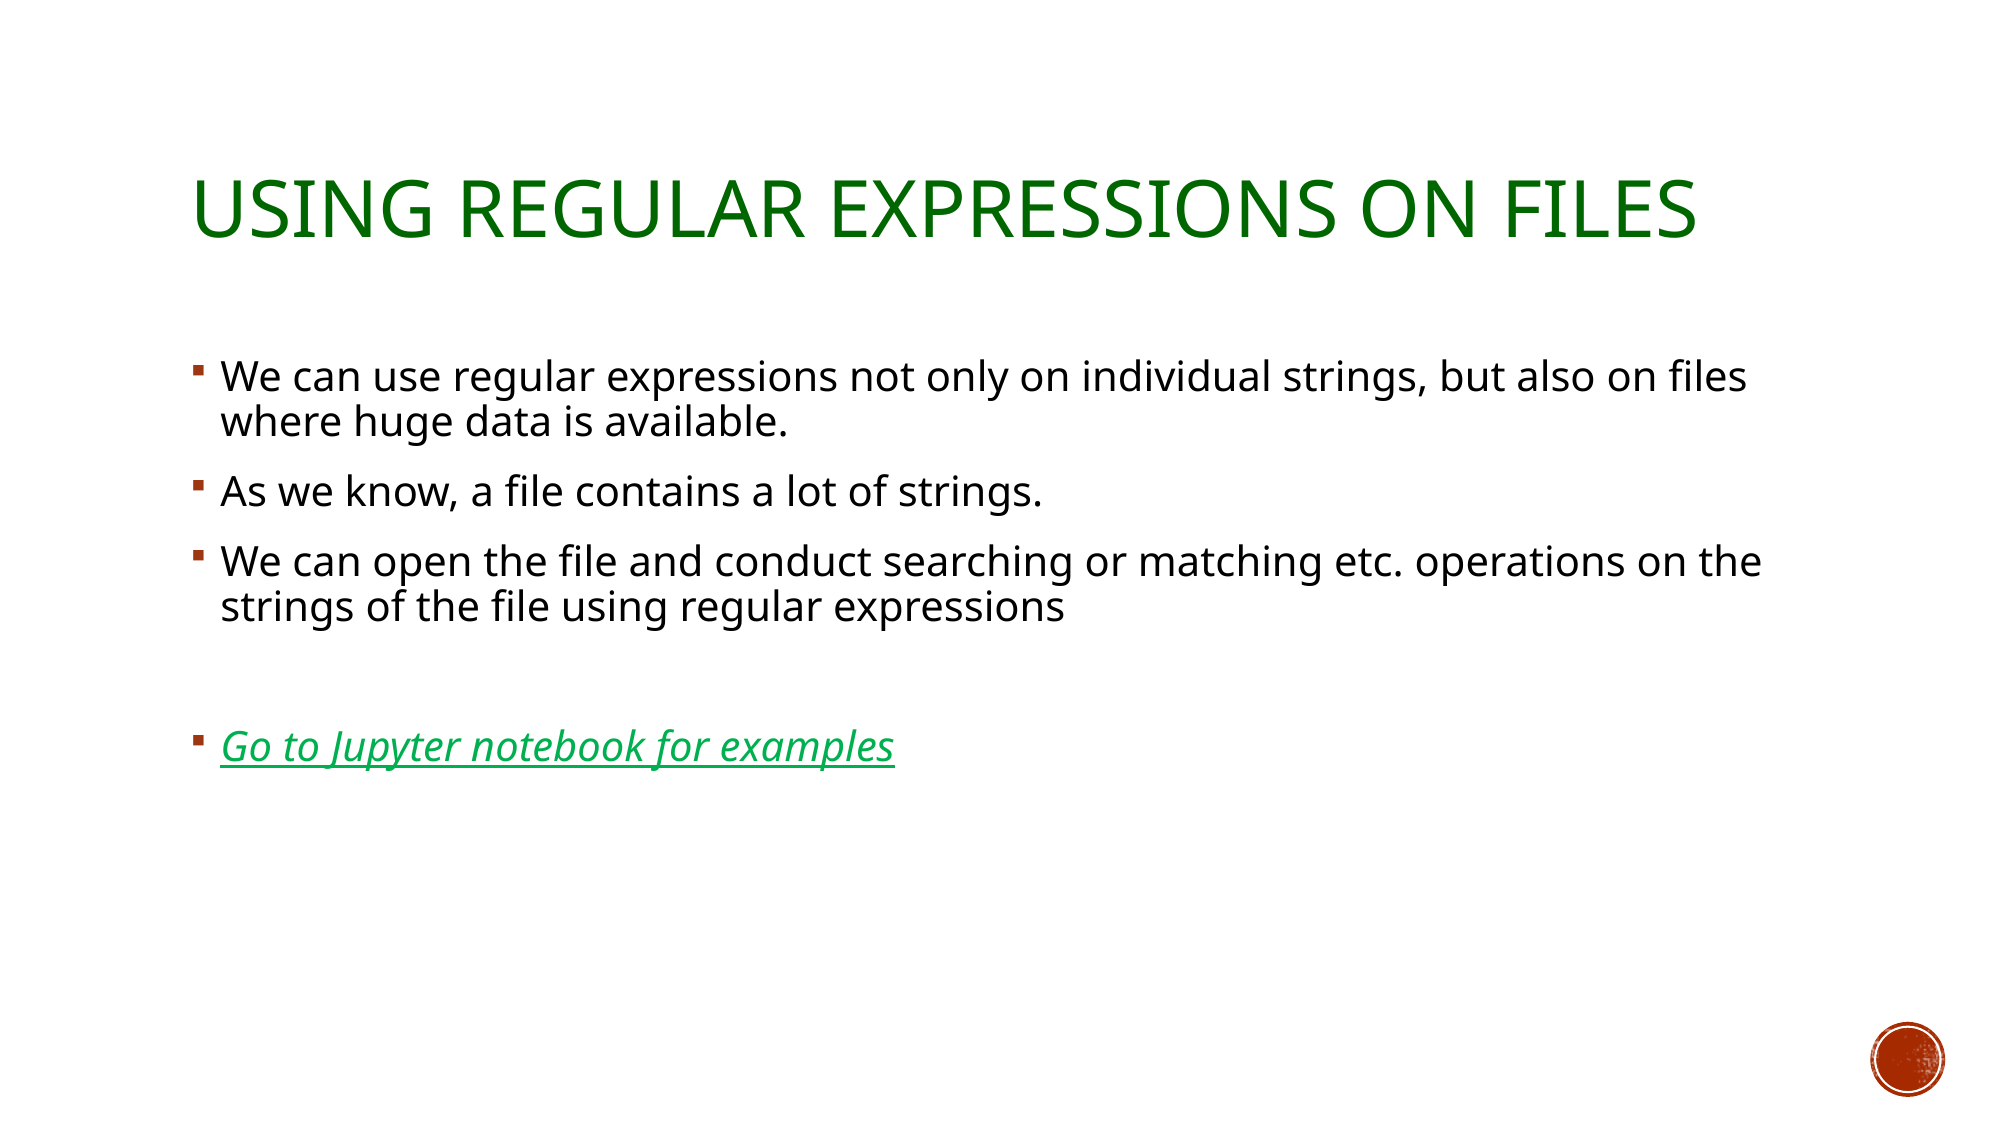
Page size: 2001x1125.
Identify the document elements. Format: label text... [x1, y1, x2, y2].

list We can use regular expressions not only on individual strings, but also on files where huge data is available. As we know, a file contains a lot of strings. We can open the file and conduct searching or matching etc. operations on the strings of the file using regular expressions Go to Jupyter notebook for examples [175, 348, 1826, 1013]
title Using Regular Expressions on Files [175, 79, 1826, 344]
